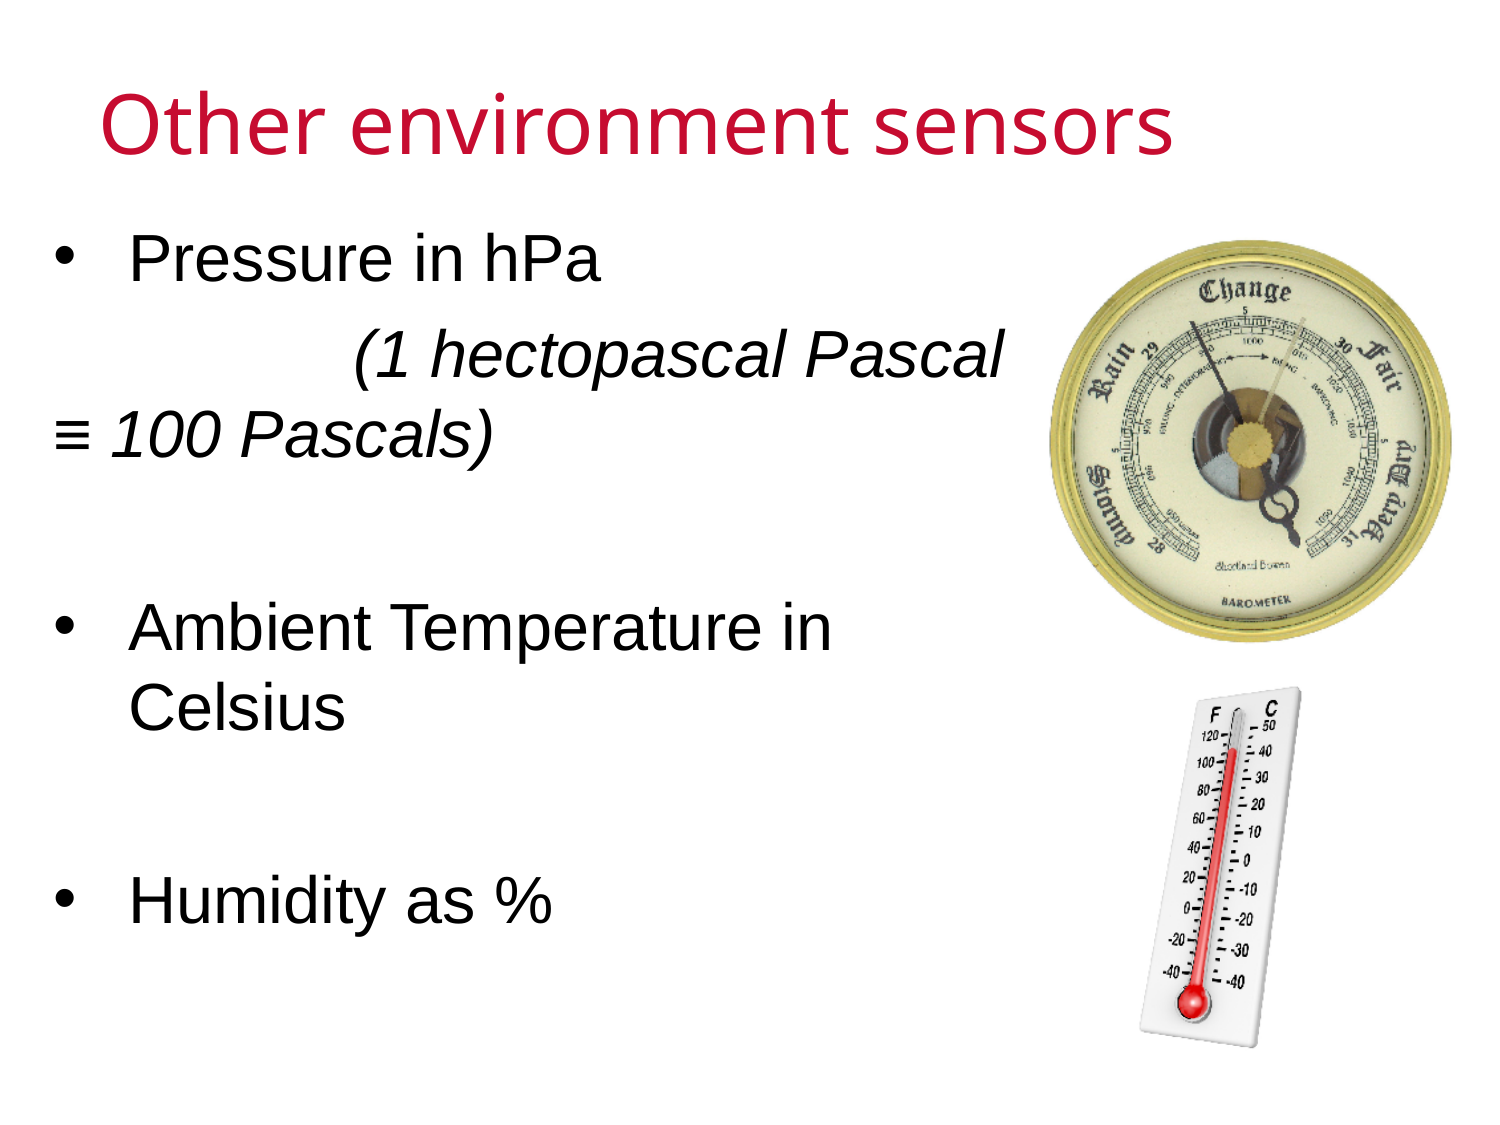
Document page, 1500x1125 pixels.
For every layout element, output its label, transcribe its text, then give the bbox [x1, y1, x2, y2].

picture [1124, 680, 1308, 1066]
picture [1043, 231, 1465, 645]
title Other environment sensors [98, 27, 1424, 215]
list Pressure in hPa (1 hectopascal Pascal ≡ 100 Pascals) Ambient Temperature in Celsius Humidity as % [52, 214, 1058, 956]
